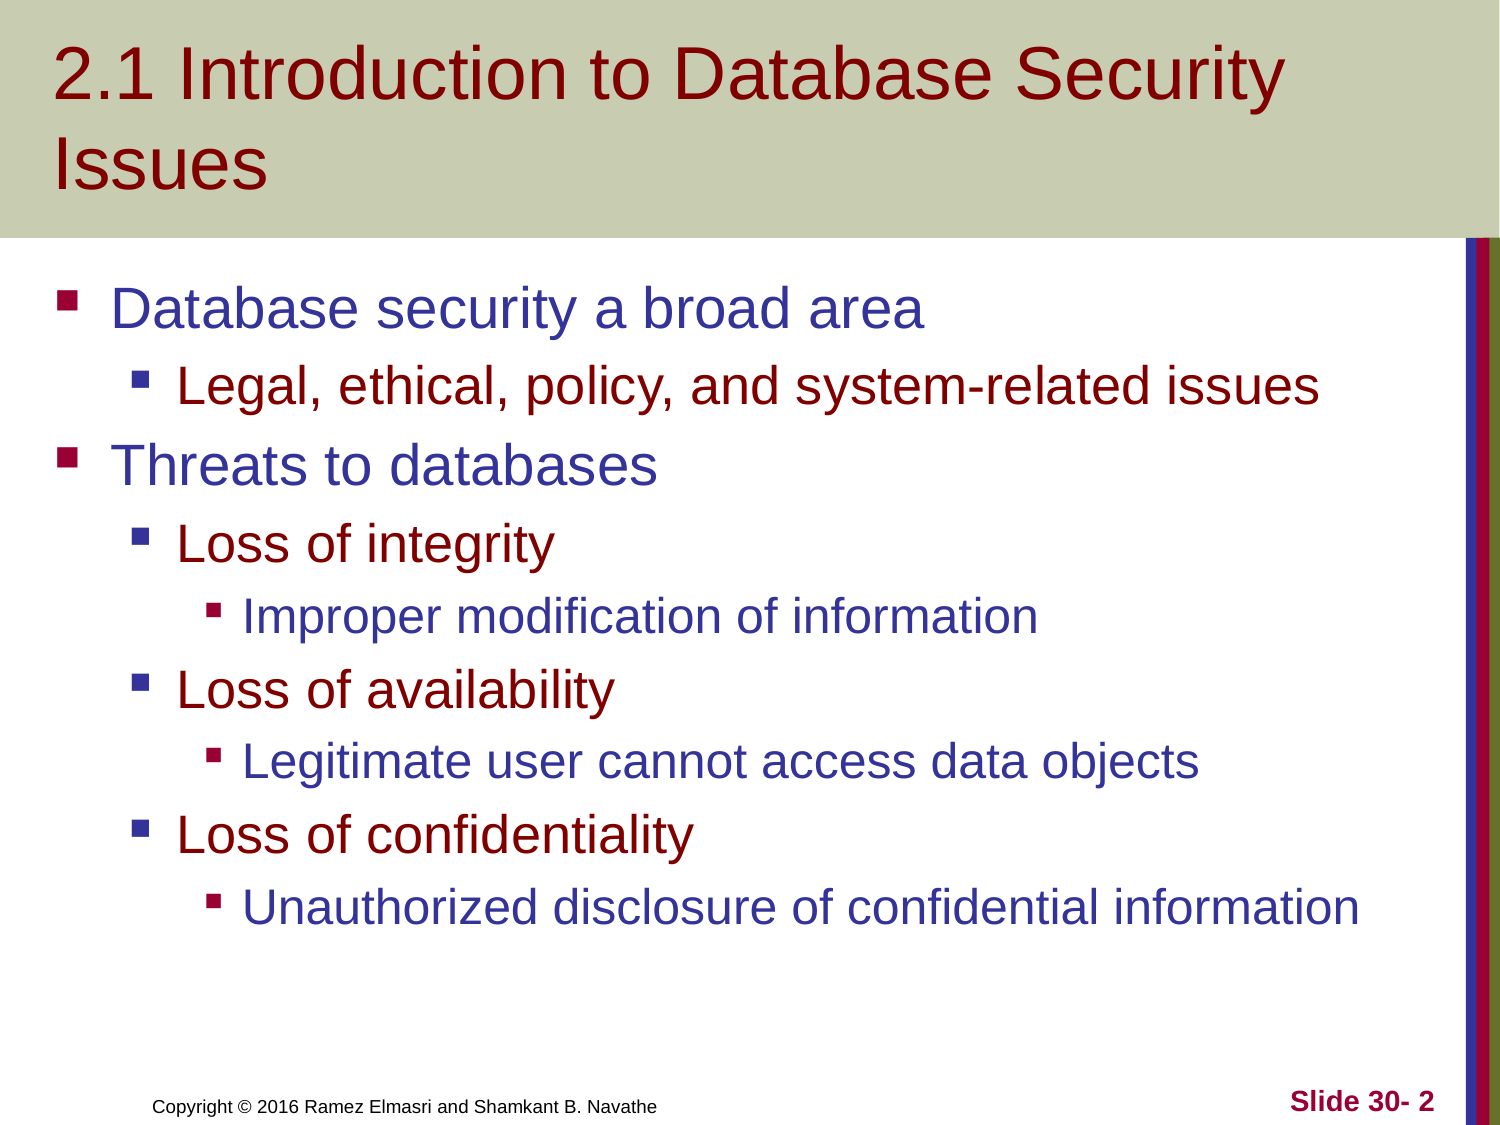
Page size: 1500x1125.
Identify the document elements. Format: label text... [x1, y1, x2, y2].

slide_number Slide 30- 2 [1137, 1049, 1451, 1125]
list Database security a broad area Legal, ethical, policy, and system-related issues Threats to databases Loss of integrity Improper modification of information Loss of availability Legitimate user cannot access data objects Loss of confidentiality Unauthorized disclosure of confidential information [39, 262, 1400, 1013]
title 2.1 Introduction to Database Security Issues [37, 49, 1317, 213]
